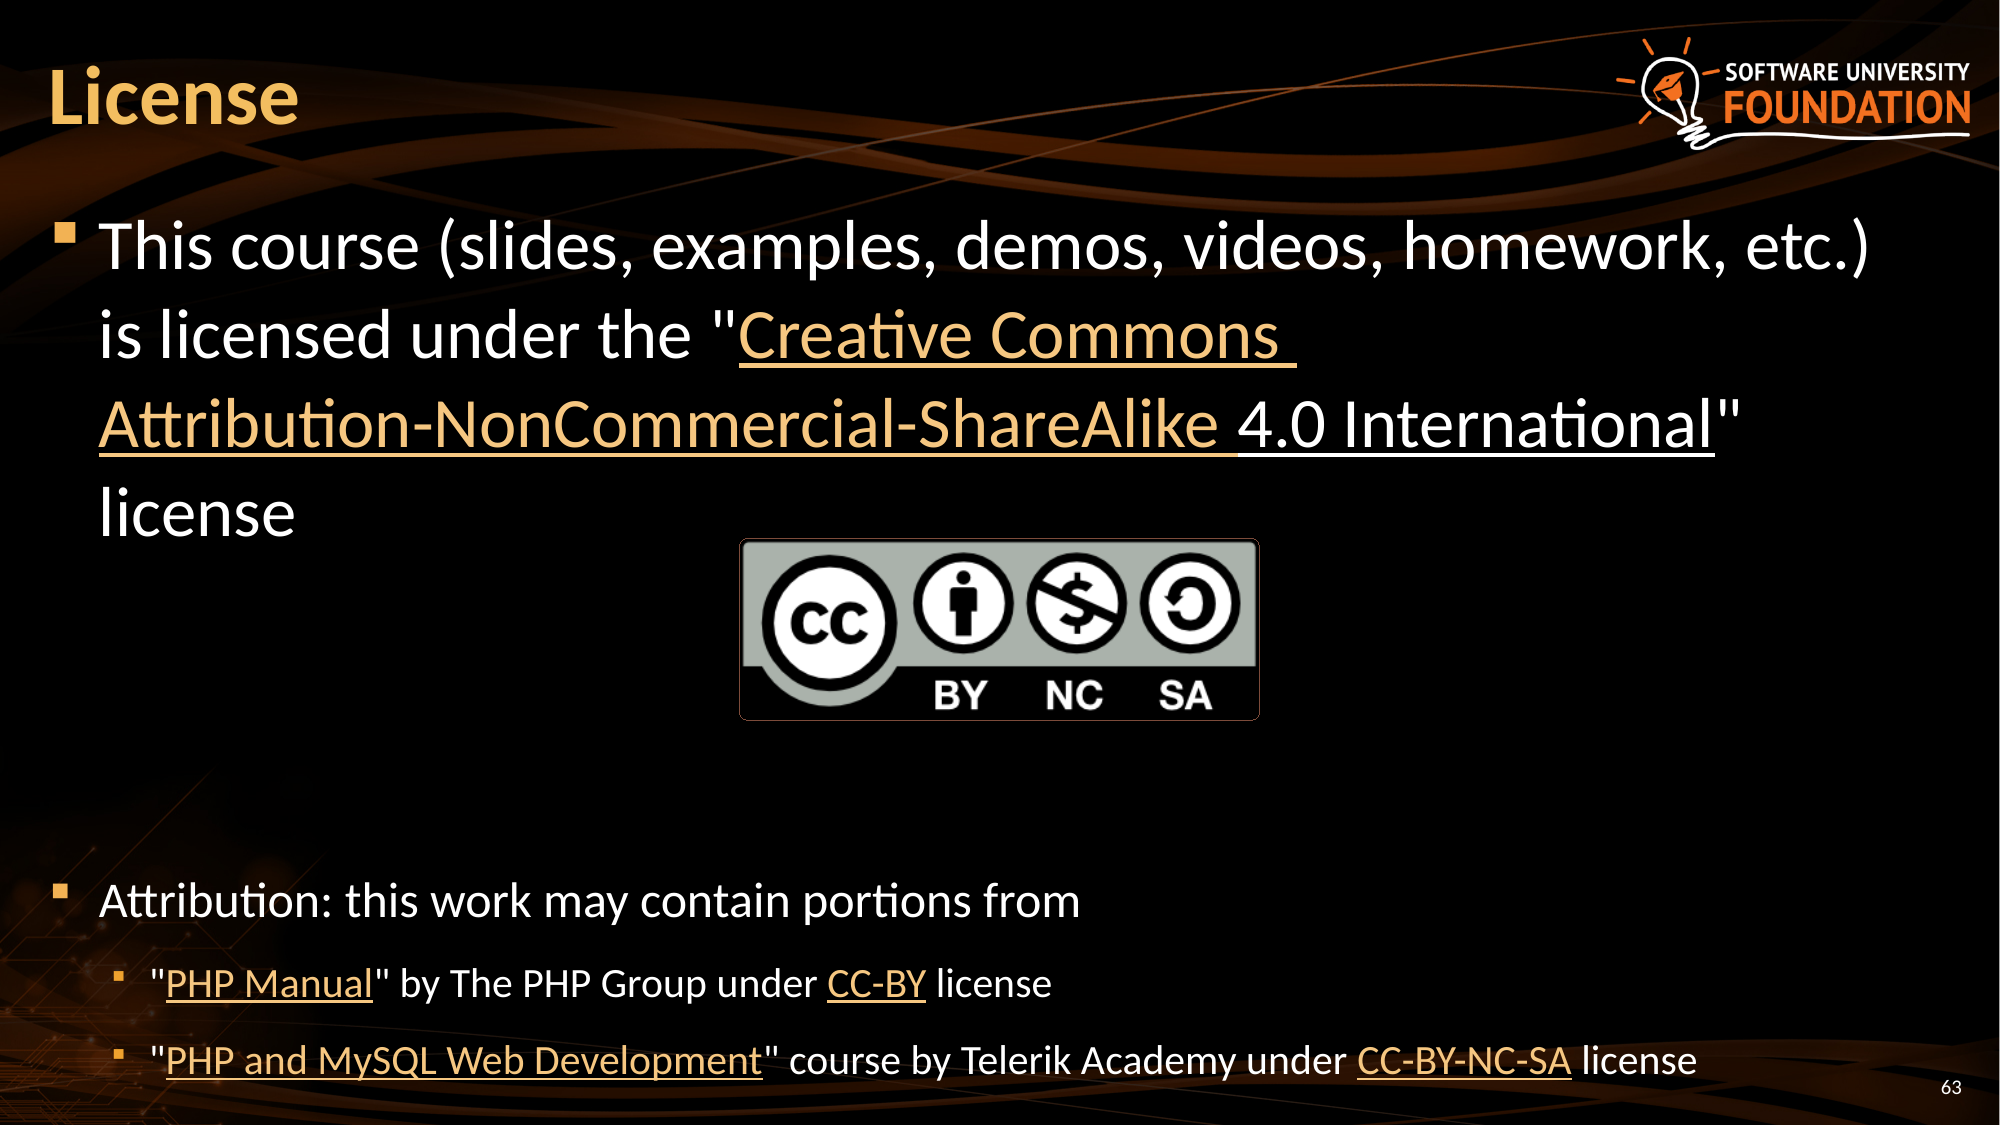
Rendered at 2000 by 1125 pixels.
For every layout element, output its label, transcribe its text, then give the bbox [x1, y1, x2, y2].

slide_number 63 [1897, 1070, 1968, 1103]
picture [0, 0, 2000, 1125]
list This course (slides, examples, demos, videos, homework, etc.) is licensed under the "Creative Commons Attribution-NonCommercial-ShareAlike 4.0 International" license Attribution: this work may contain portions from "PHP Manual" by The PHP Group under CC-BY license "PHP and MySQL Web Development" course by Telerik Academy under CC-BY-NC-SA license [31, 188, 1968, 1103]
title License [30, 6, 1602, 189]
